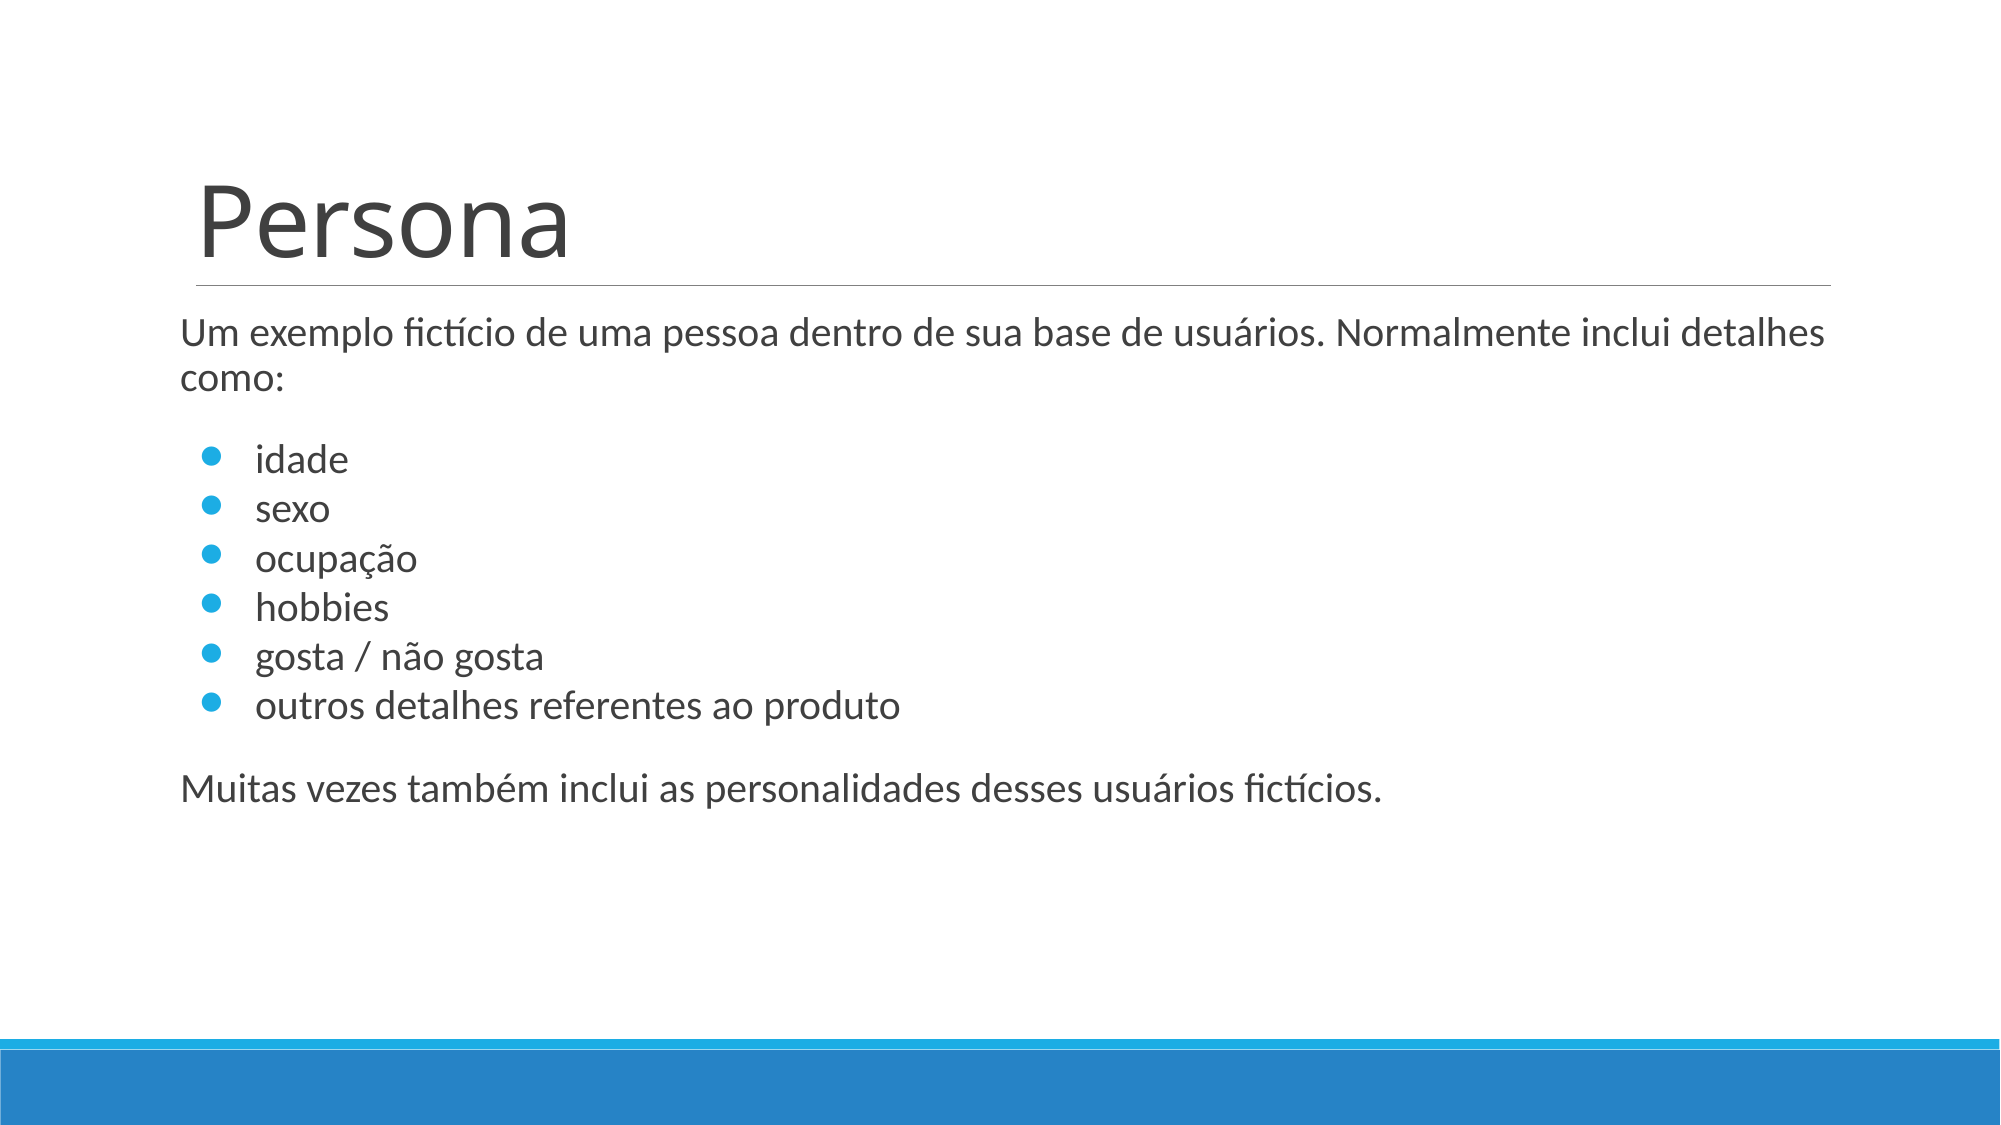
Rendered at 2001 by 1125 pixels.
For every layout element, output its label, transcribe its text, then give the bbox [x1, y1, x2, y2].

list Um exemplo fictício de uma pessoa dentro de sua base de usuários. Normalmente inclui detalhes como: idade sexo ocupação hobbies gosta / não gosta outros detalhes referentes ao produto Muitas vezes também inclui as personalidades desses usuários fictícios. [180, 302, 1830, 963]
title Persona [180, 47, 1830, 285]
